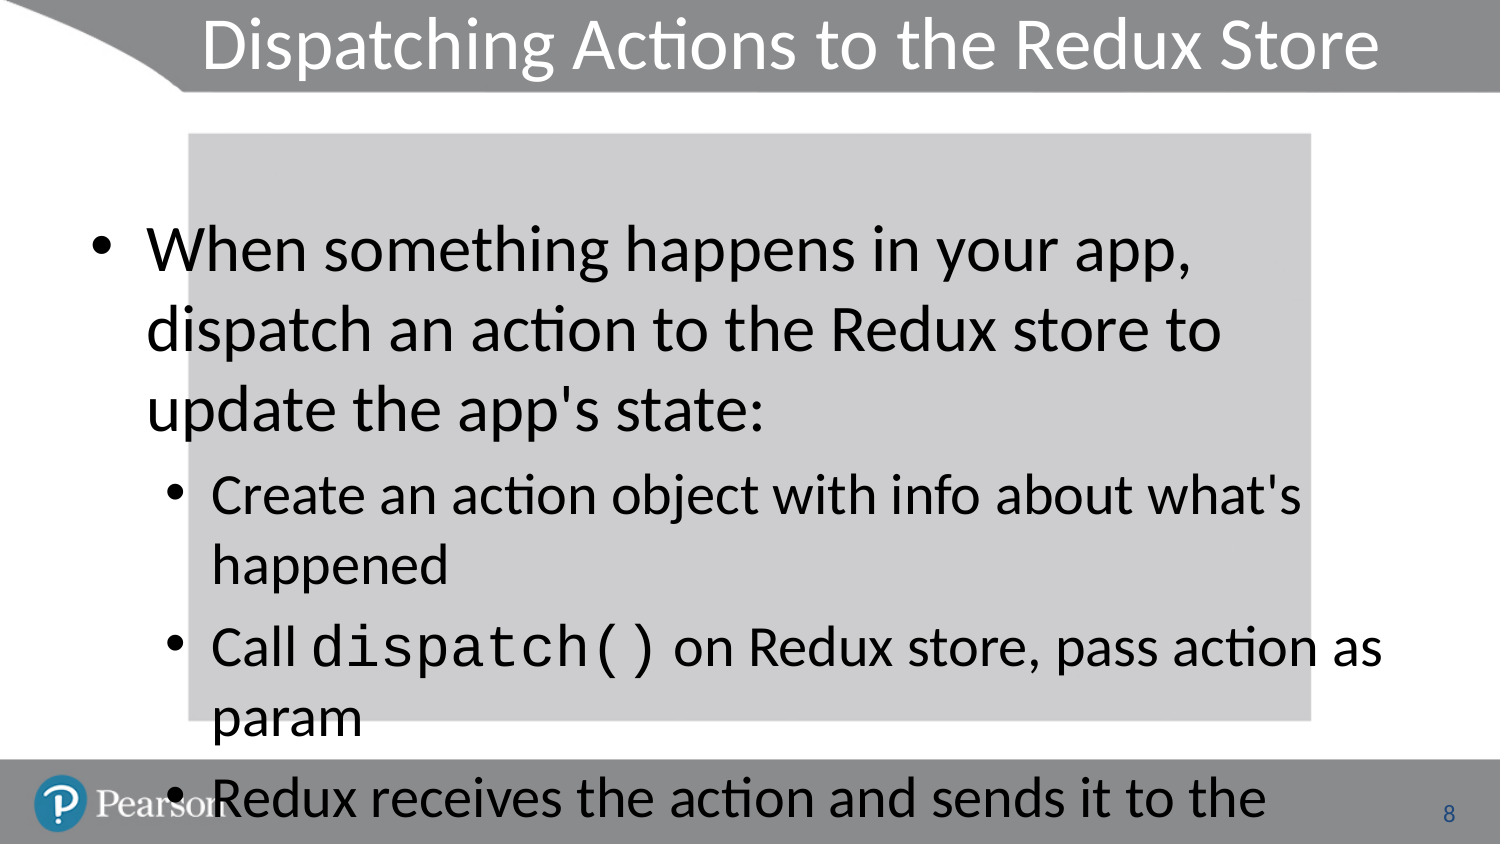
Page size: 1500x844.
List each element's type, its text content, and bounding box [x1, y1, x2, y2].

title Dispatching Actions to the Redux Store [186, 0, 1425, 79]
list When something happens in your app, dispatch an action to the Redux store to update the app's state: Create an action object with info about what's happened Call dispatch() on Redux store, pass action as param Redux receives the action and sends it to the appropriate reducer function to effect the change Example: See store2_dispatchingActions.html [75, 196, 1425, 754]
text_box 8 [1406, 759, 1493, 835]
picture [0, 0, 1500, 844]
